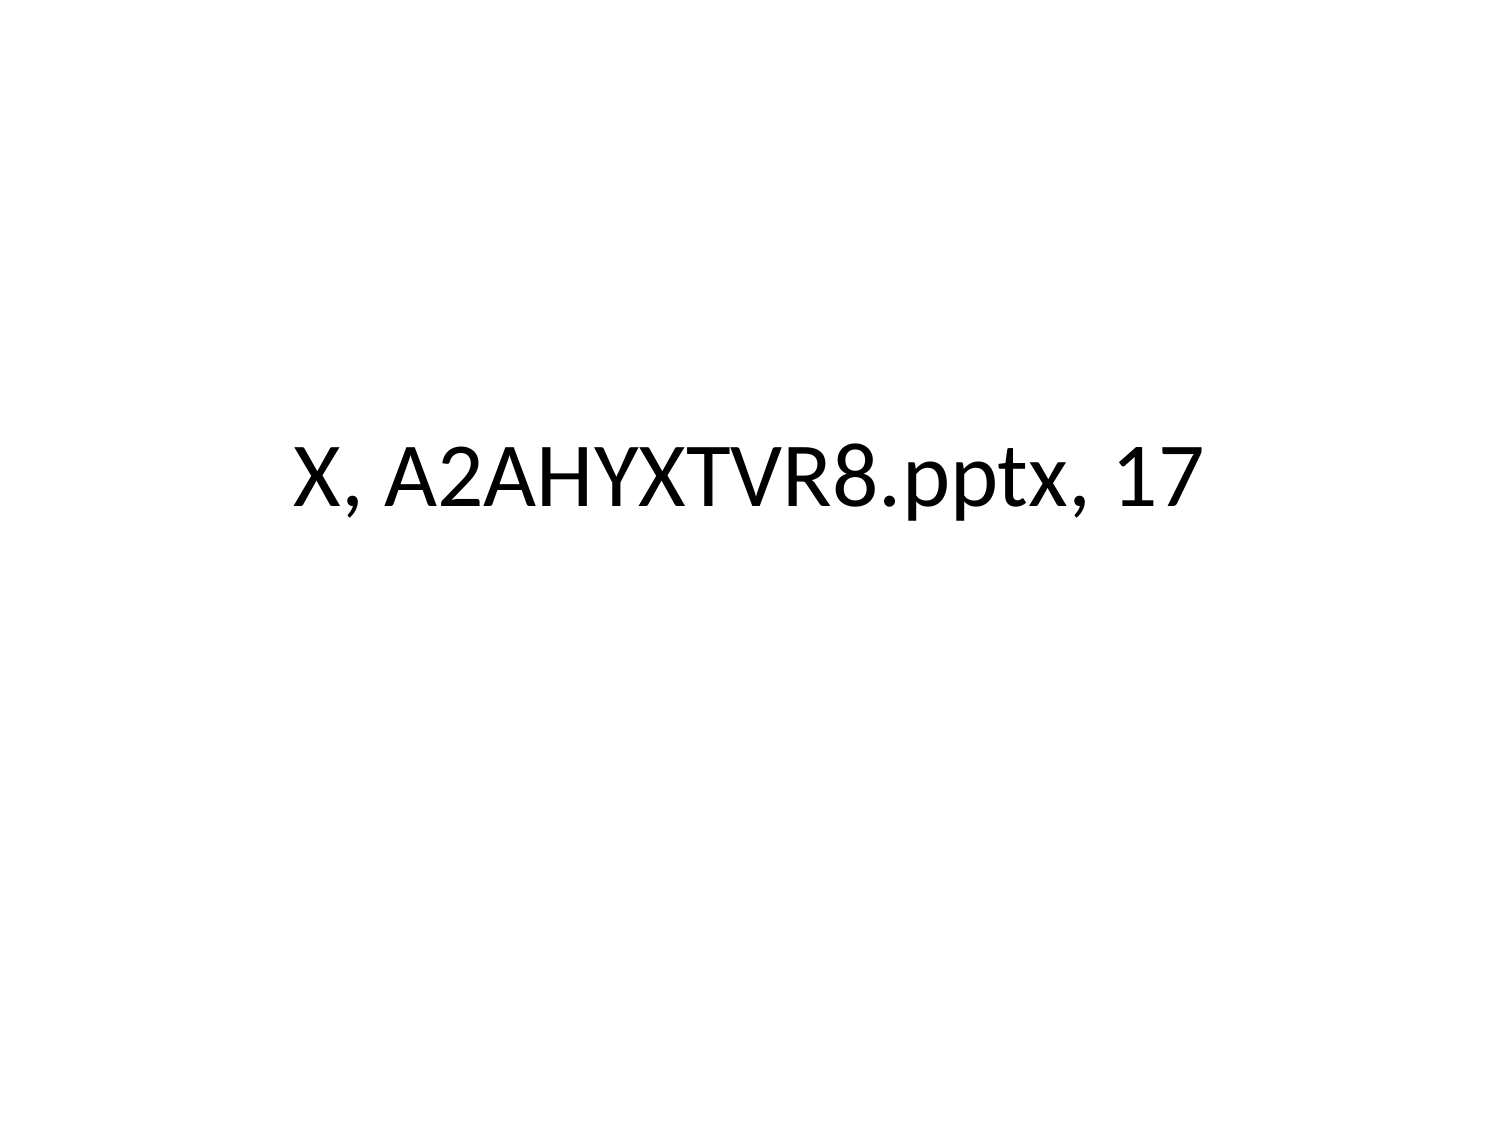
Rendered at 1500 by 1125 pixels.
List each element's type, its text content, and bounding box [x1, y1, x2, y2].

title X, A2AHYXTVR8.pptx, 17 [112, 349, 1388, 591]
